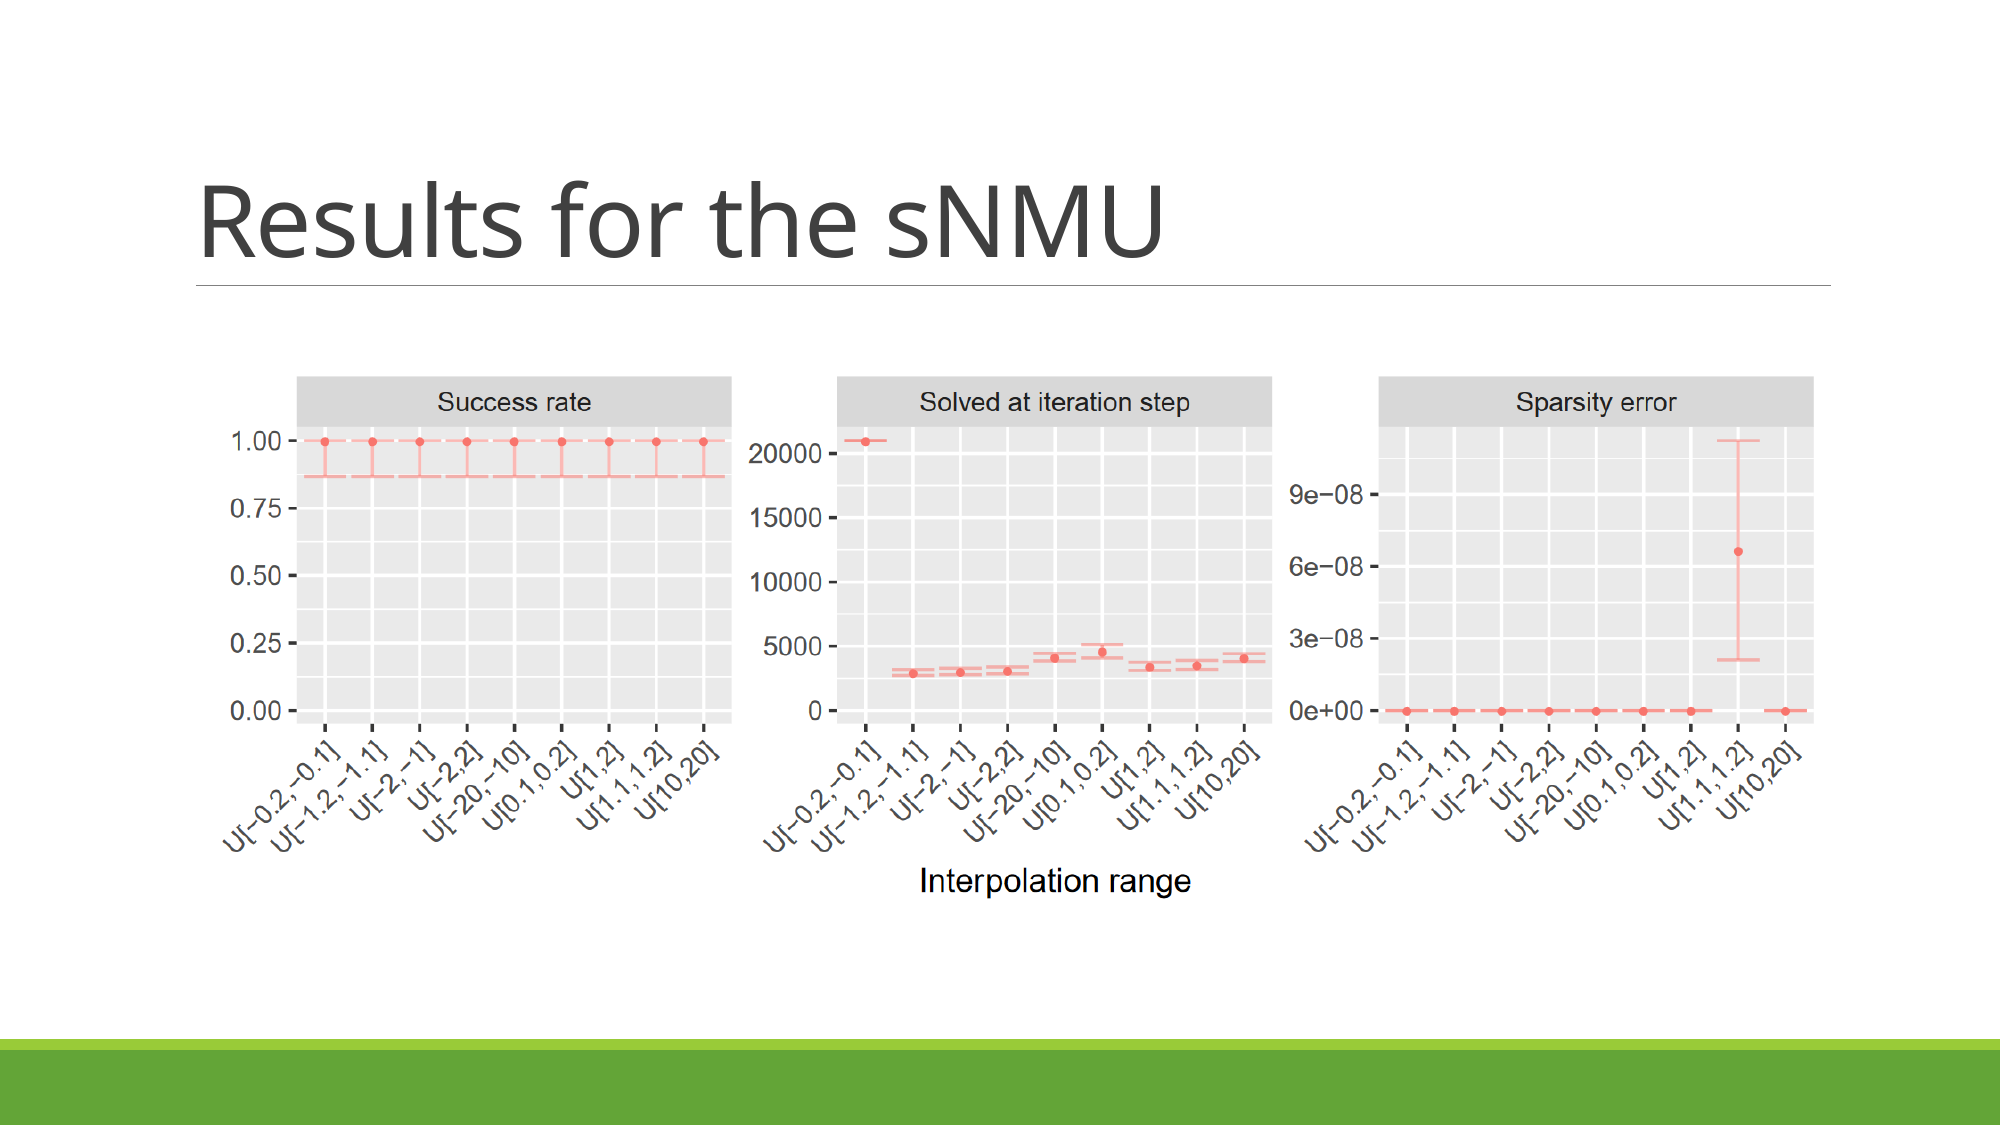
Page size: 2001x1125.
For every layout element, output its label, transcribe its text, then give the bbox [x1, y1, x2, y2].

title Results for the sNMU [180, 47, 1830, 285]
picture [198, 360, 1844, 918]
